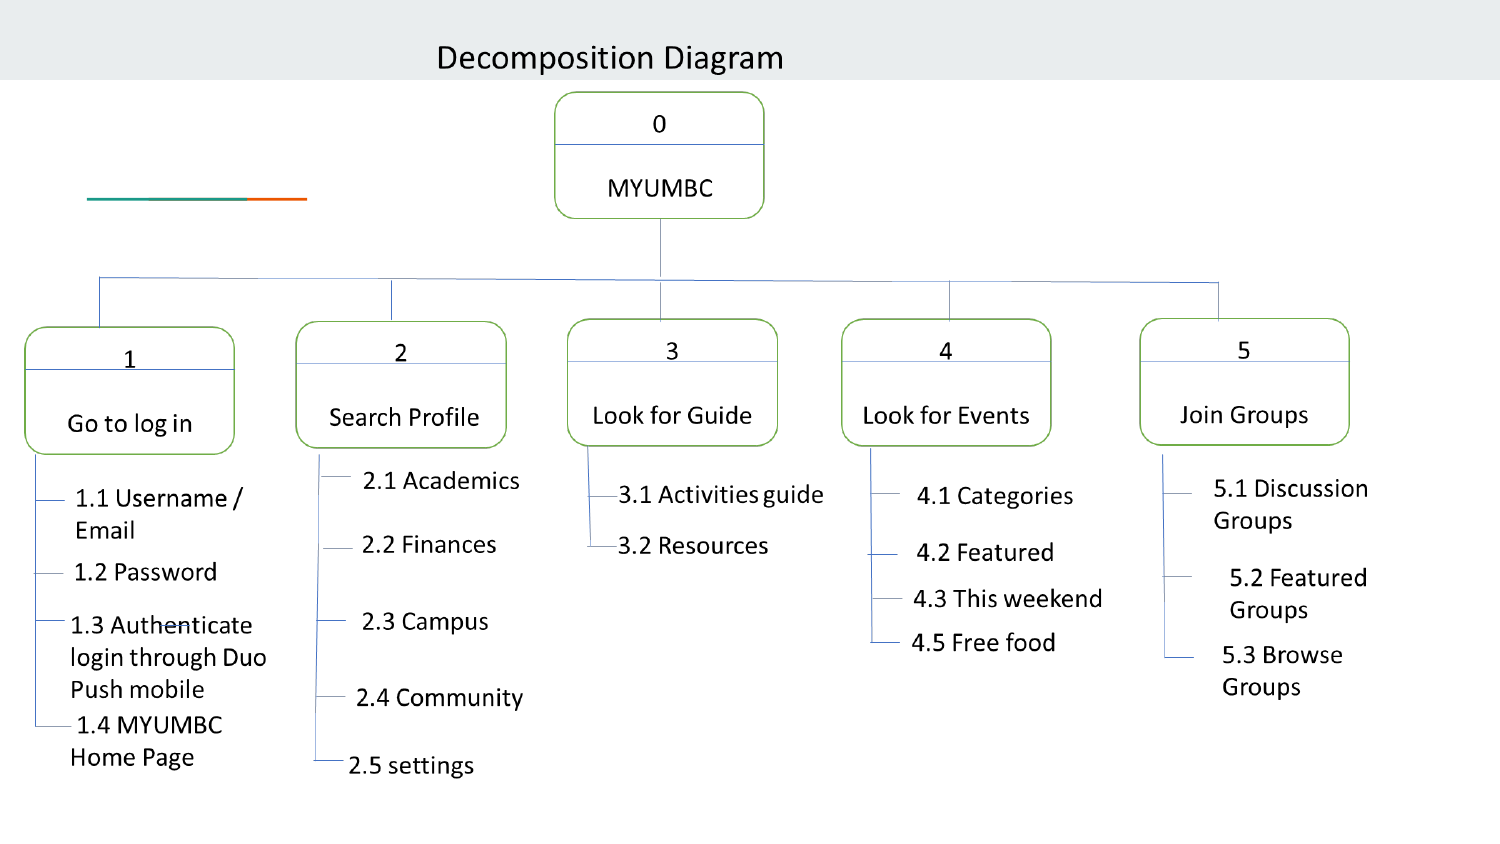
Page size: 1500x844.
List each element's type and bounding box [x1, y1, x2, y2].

picture [24, 24, 1416, 819]
